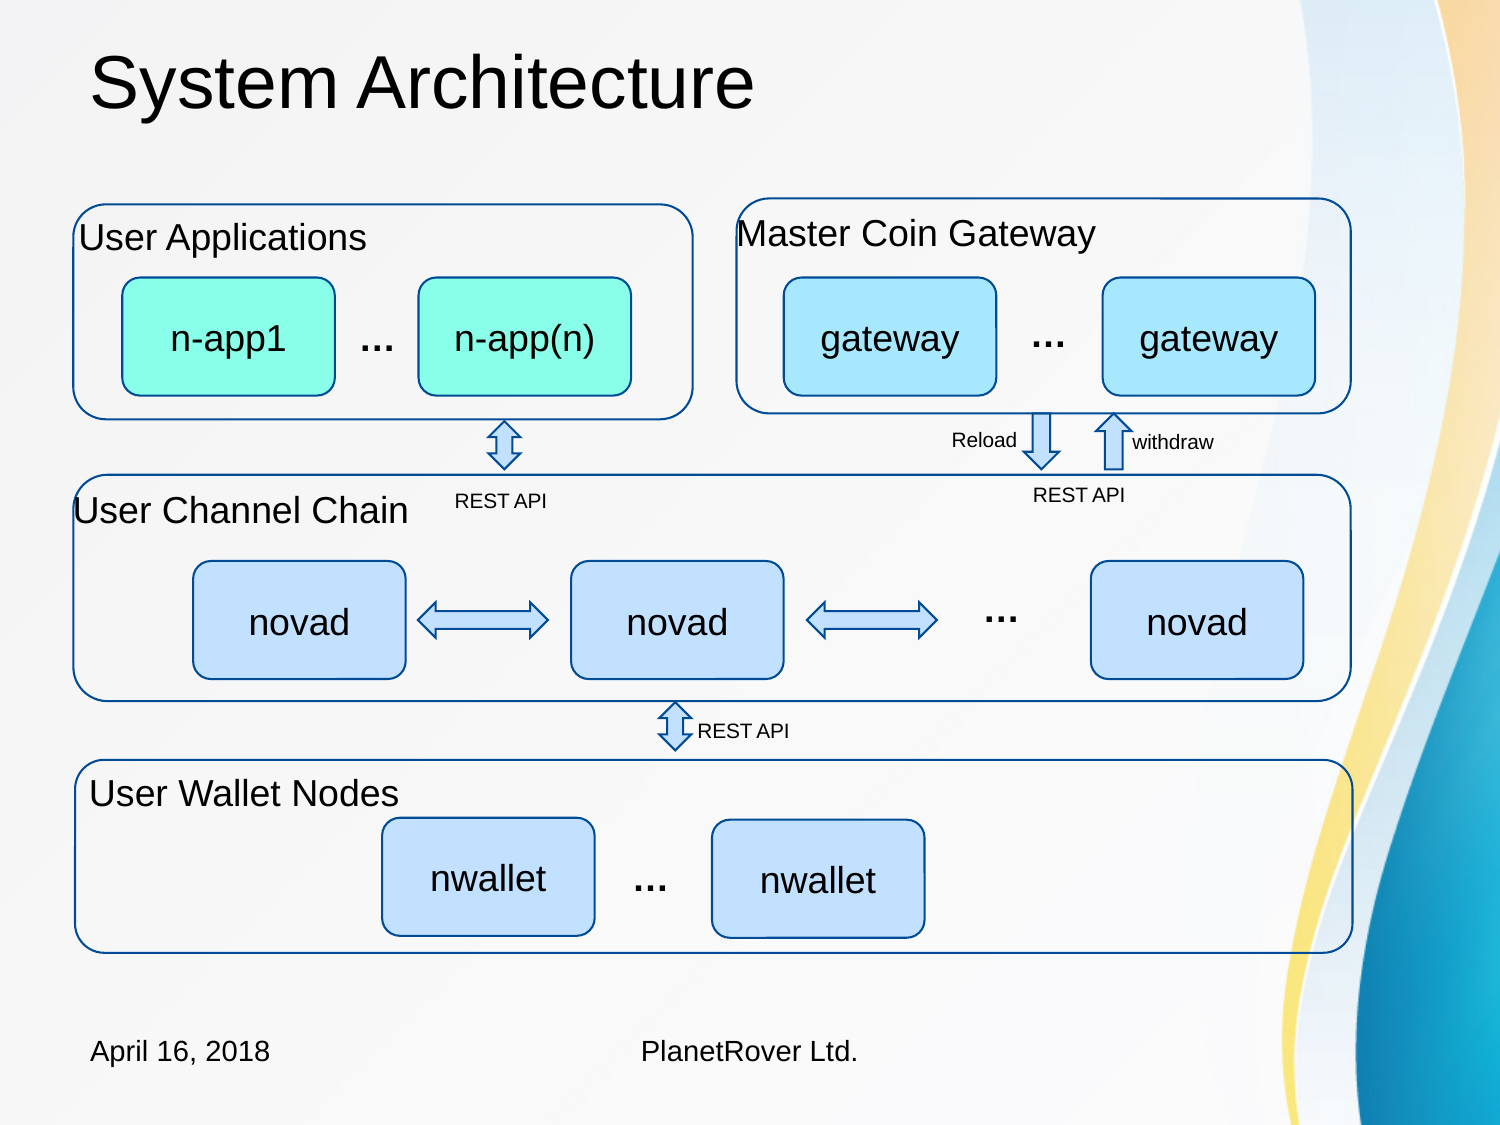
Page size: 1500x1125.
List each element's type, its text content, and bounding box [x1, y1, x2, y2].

text_box REST API [682, 709, 805, 750]
text_box [735, 197, 1352, 415]
text_box [656, 700, 684, 752]
text_box [72, 473, 1352, 703]
text_box [73, 758, 1354, 954]
footer PlanetRover Ltd. [512, 1024, 988, 1103]
text_box [72, 203, 694, 421]
text_box REST API [439, 480, 562, 521]
text_box [1093, 415, 1124, 471]
text_box [485, 419, 523, 471]
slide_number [75, 1024, 425, 1103]
text_box Reload [936, 419, 1033, 459]
title System Architecture [74, 30, 1426, 127]
text_box User Wallet Nodes [74, 761, 415, 822]
text_box Master Coin Gateway [721, 202, 1111, 262]
text_box REST API [1018, 474, 1141, 515]
text_box [1029, 415, 1062, 471]
text_box User Channel Chain [57, 478, 424, 538]
text_box User Applications [63, 205, 382, 266]
picture [0, 0, 1500, 1125]
text_box withdraw [1117, 421, 1229, 461]
